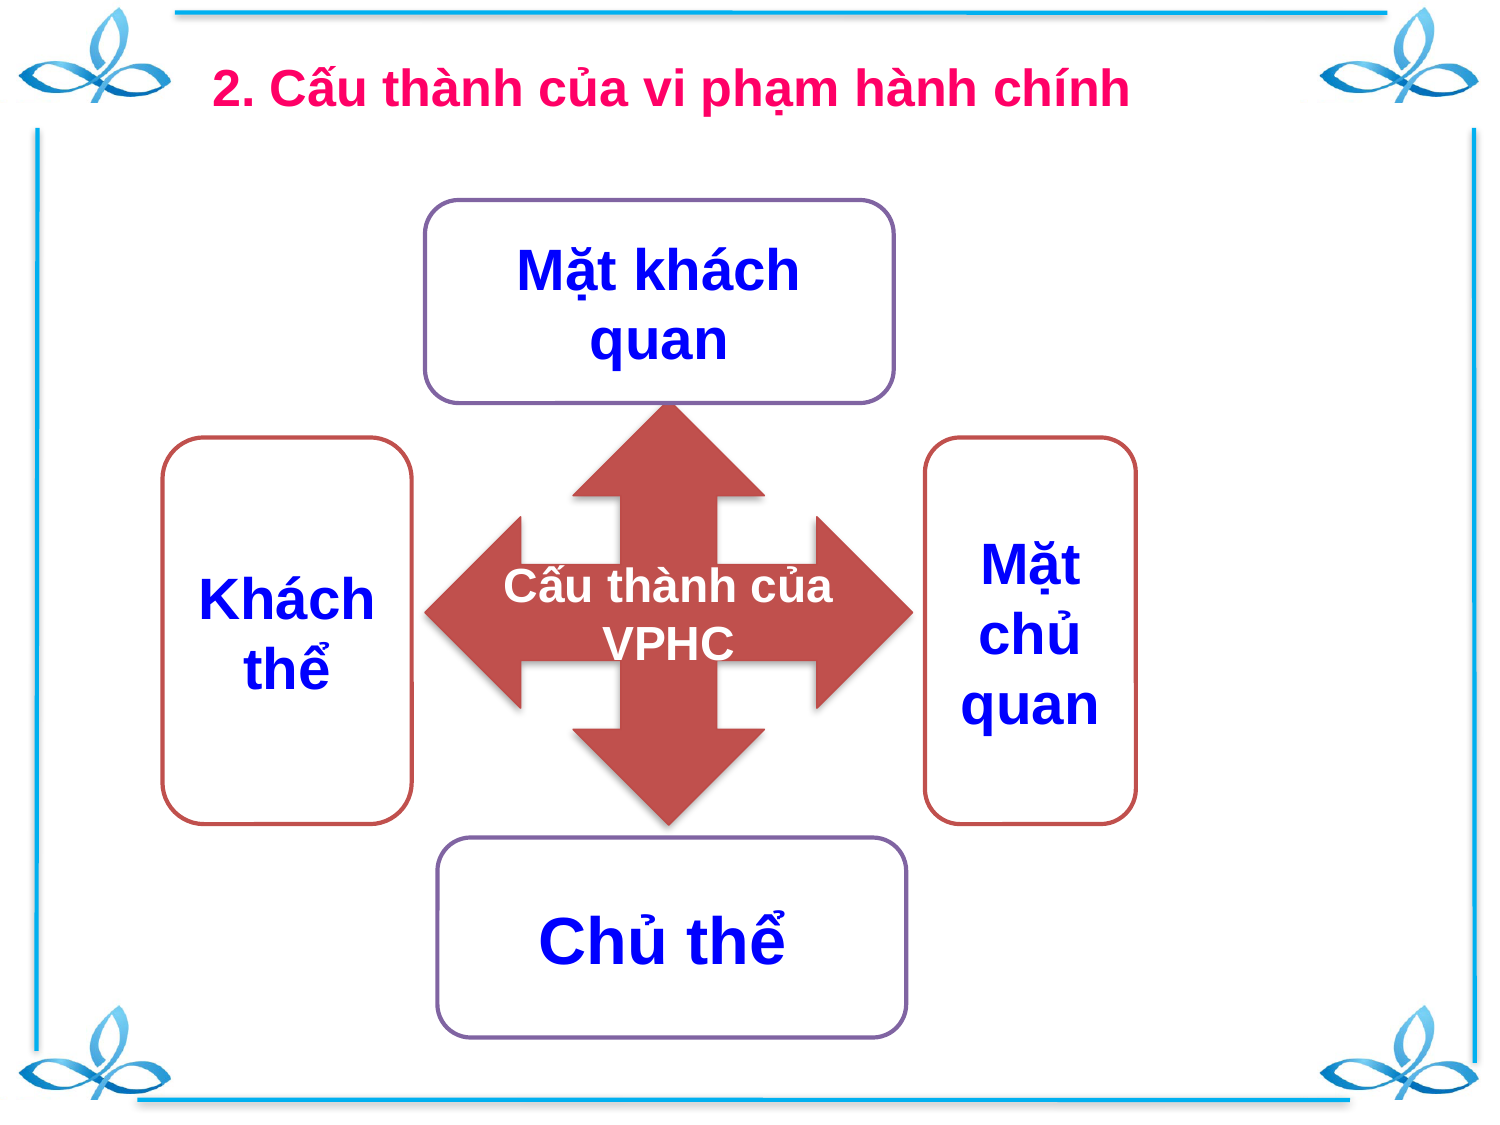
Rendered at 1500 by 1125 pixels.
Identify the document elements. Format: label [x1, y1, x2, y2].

text_box [0, 0, 1488, 1101]
